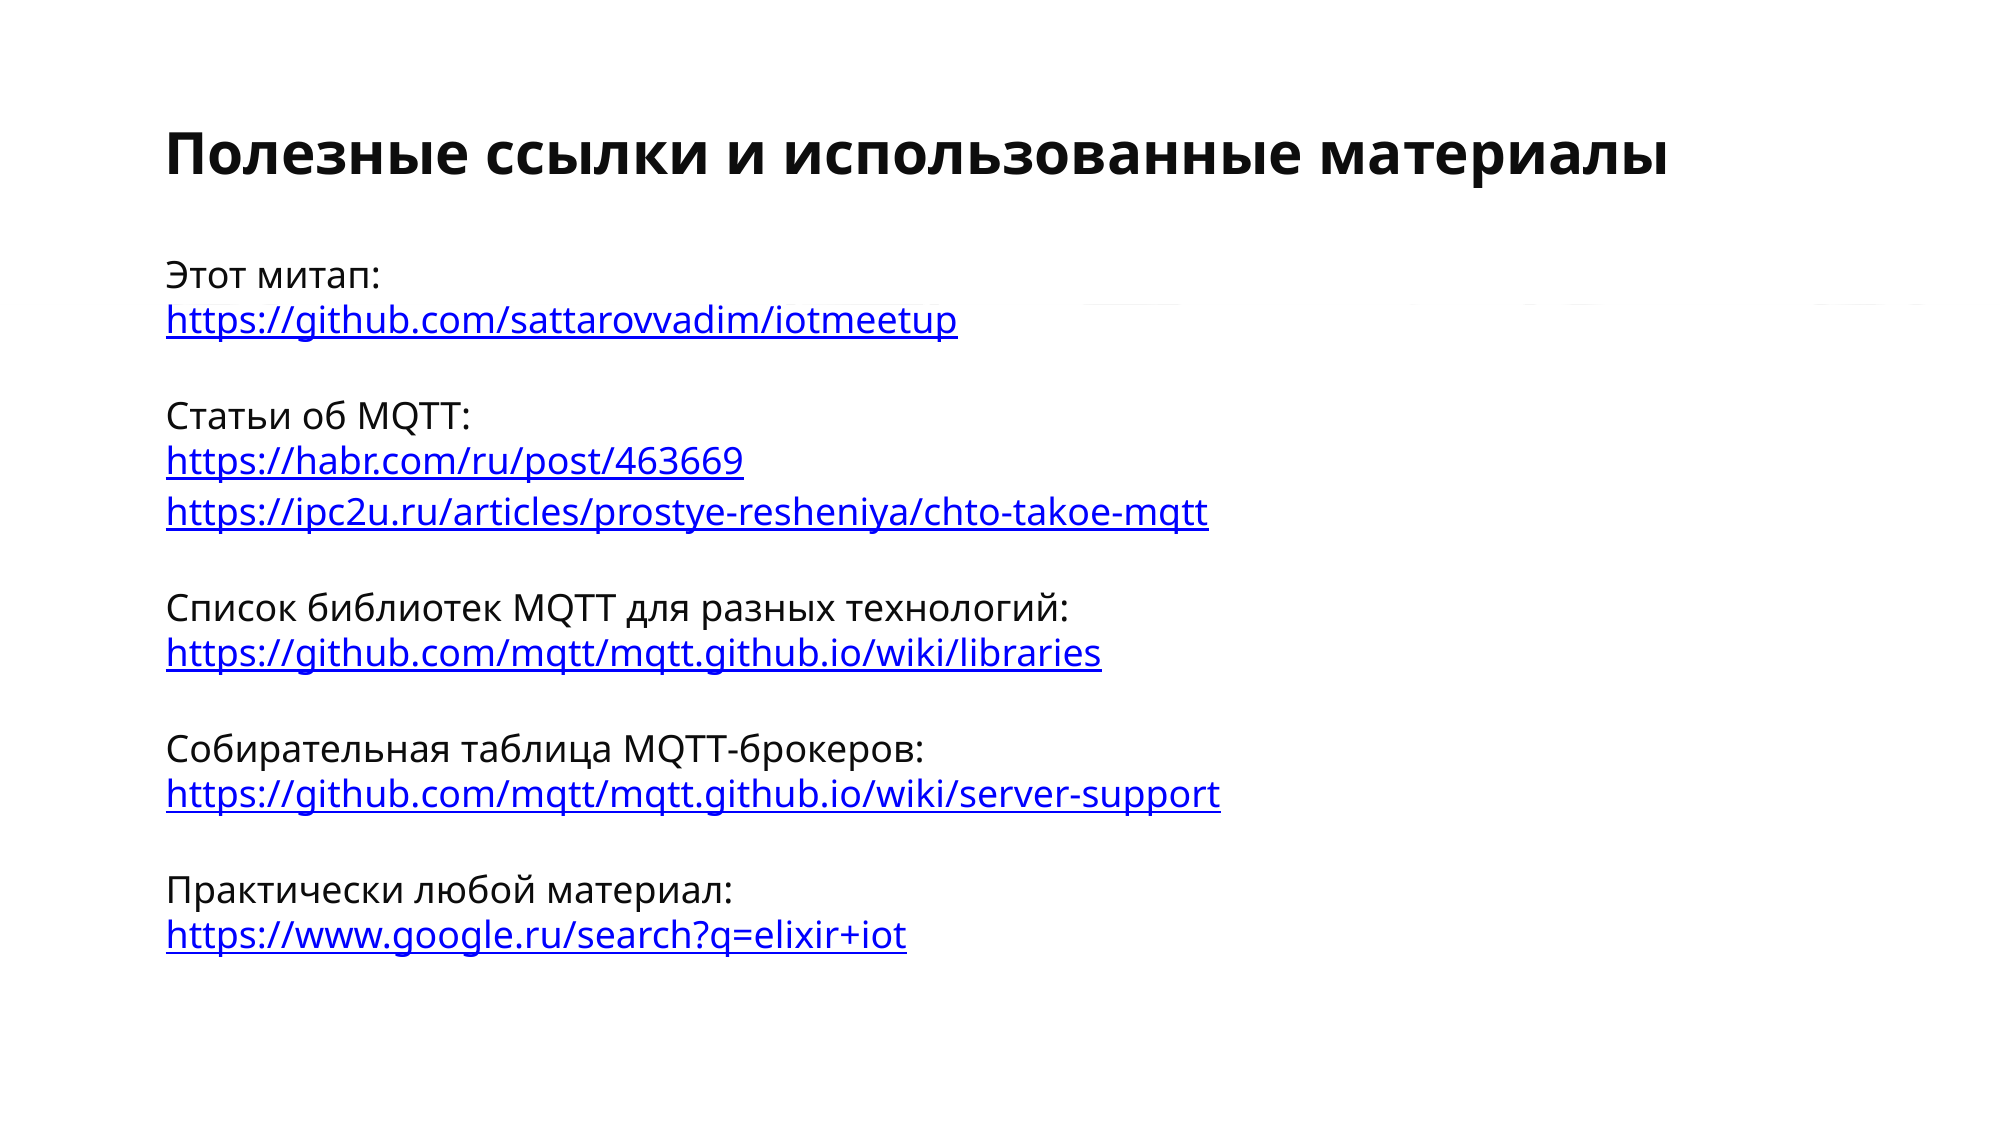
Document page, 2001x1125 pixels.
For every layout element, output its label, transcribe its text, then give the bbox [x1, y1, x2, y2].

picture [0, 304, 2000, 1125]
text_box Этот митап: https://github.com/sattarovvadim/iotmeetup Статьи об MQTT: https://habr.com/ru/post/463669 https://ipc2u.ru/articles/prostye-resheniya/chto-takoe-mqtt Список библиотек MQTT для разных технологий: https://github.com/mqtt/mqtt.github.io/wiki/libraries Собирательная таблица MQTT-брокеров: https://github.com/mqtt/mqtt.github.io/wiki/server-support Практически любой материал: https://www.google.ru/search?q=elixir+iot [150, 243, 1851, 301]
text_box Полезные ссылки и использованные материалы [149, 108, 1850, 194]
